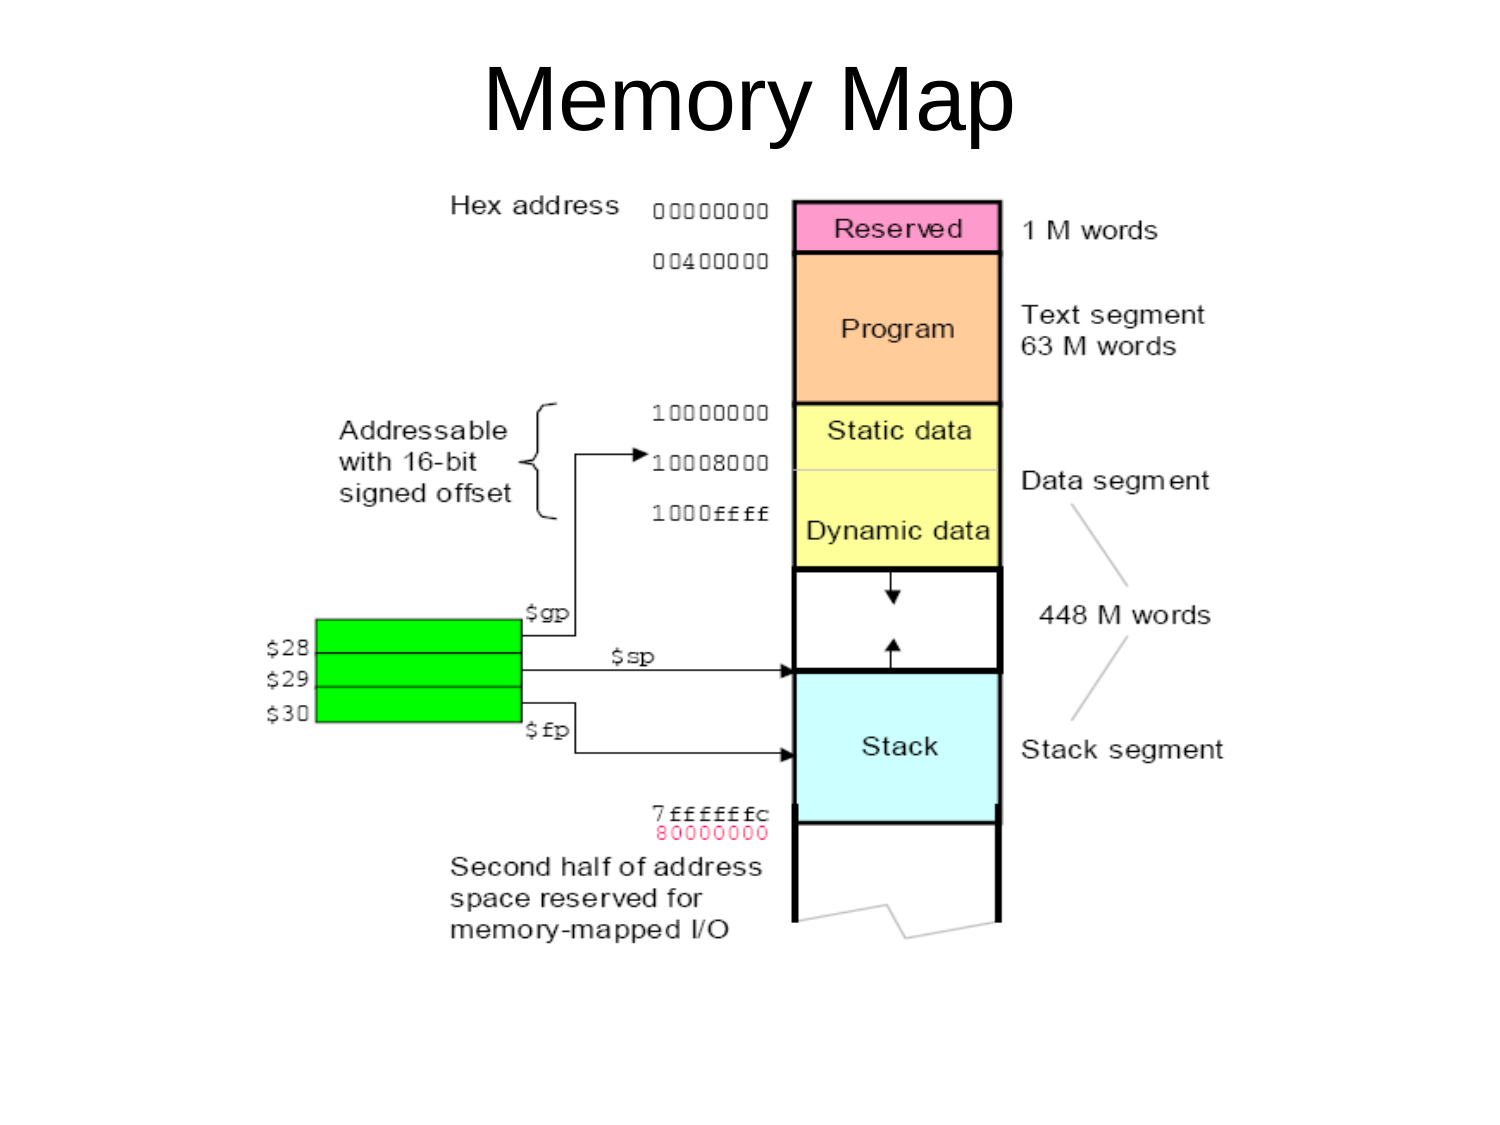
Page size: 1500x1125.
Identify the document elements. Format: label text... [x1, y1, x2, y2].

title Memory Map [74, 0, 1426, 188]
picture [137, 177, 1259, 948]
